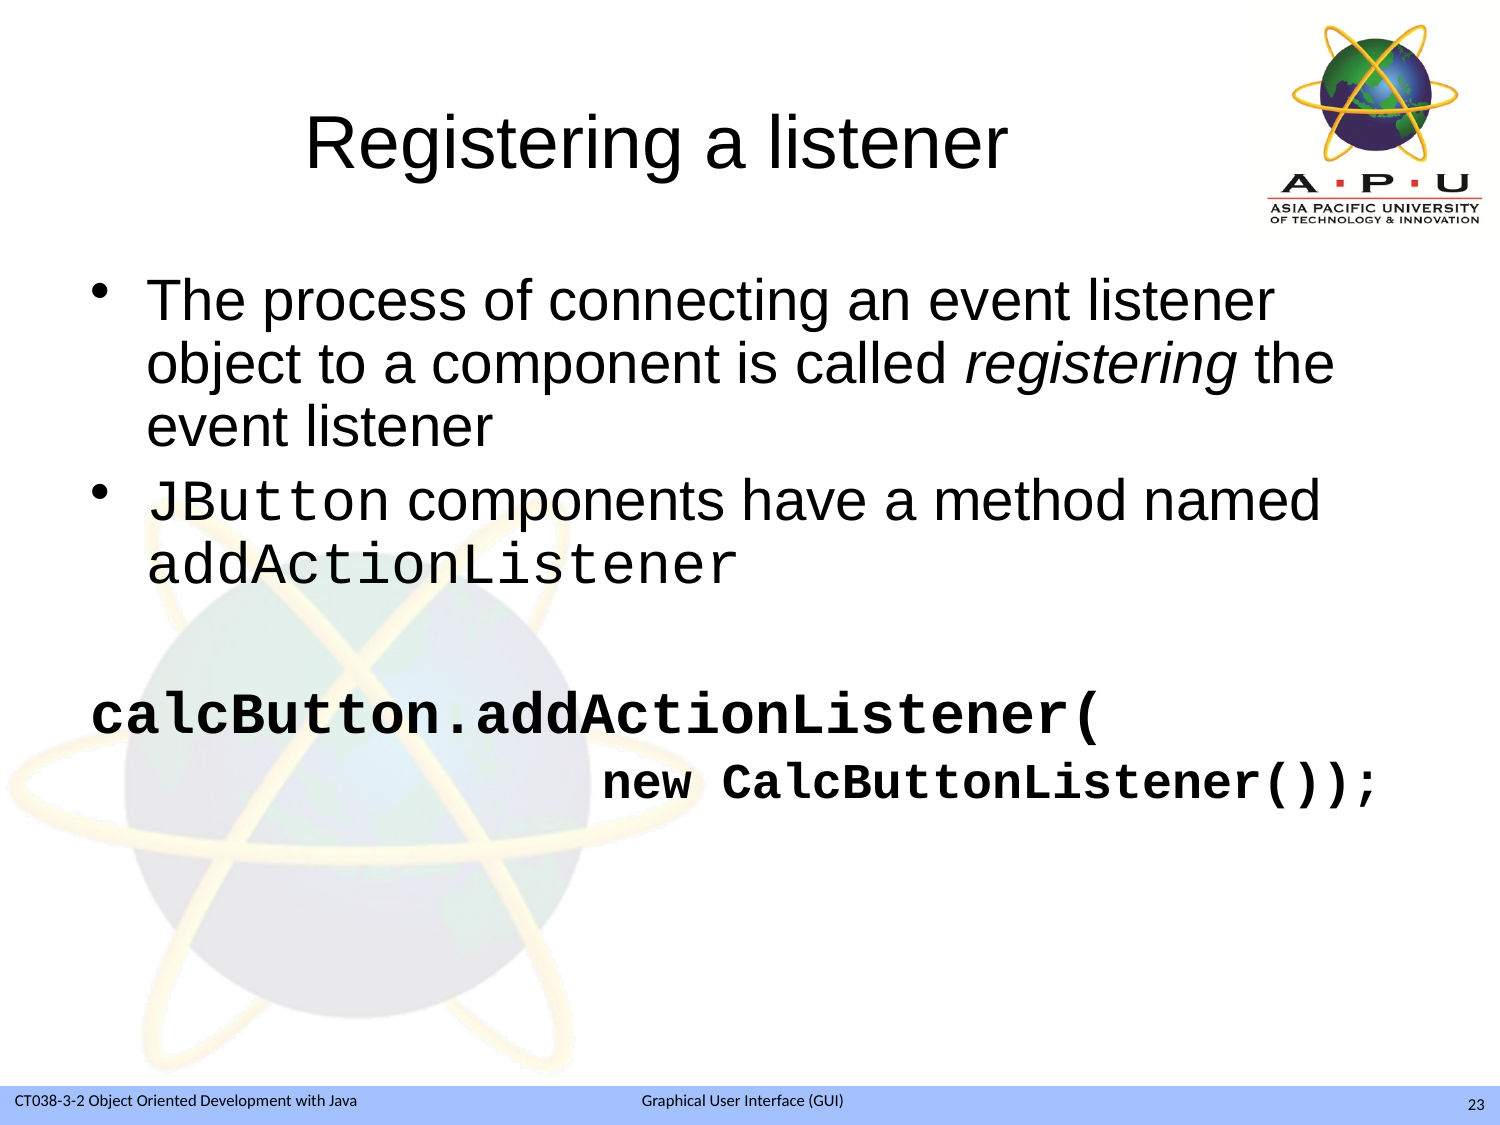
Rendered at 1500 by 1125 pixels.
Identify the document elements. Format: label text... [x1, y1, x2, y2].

picture [1251, 0, 1500, 249]
list The process of connecting an event listener object to a component is called registering the event listener JButton components have a method named addActionListener calcButton.addActionListener( new CalcButtonListener()); [75, 262, 1452, 1005]
text_box 23 [1025, 1086, 1500, 1125]
title Registering a listener [79, 45, 1235, 233]
